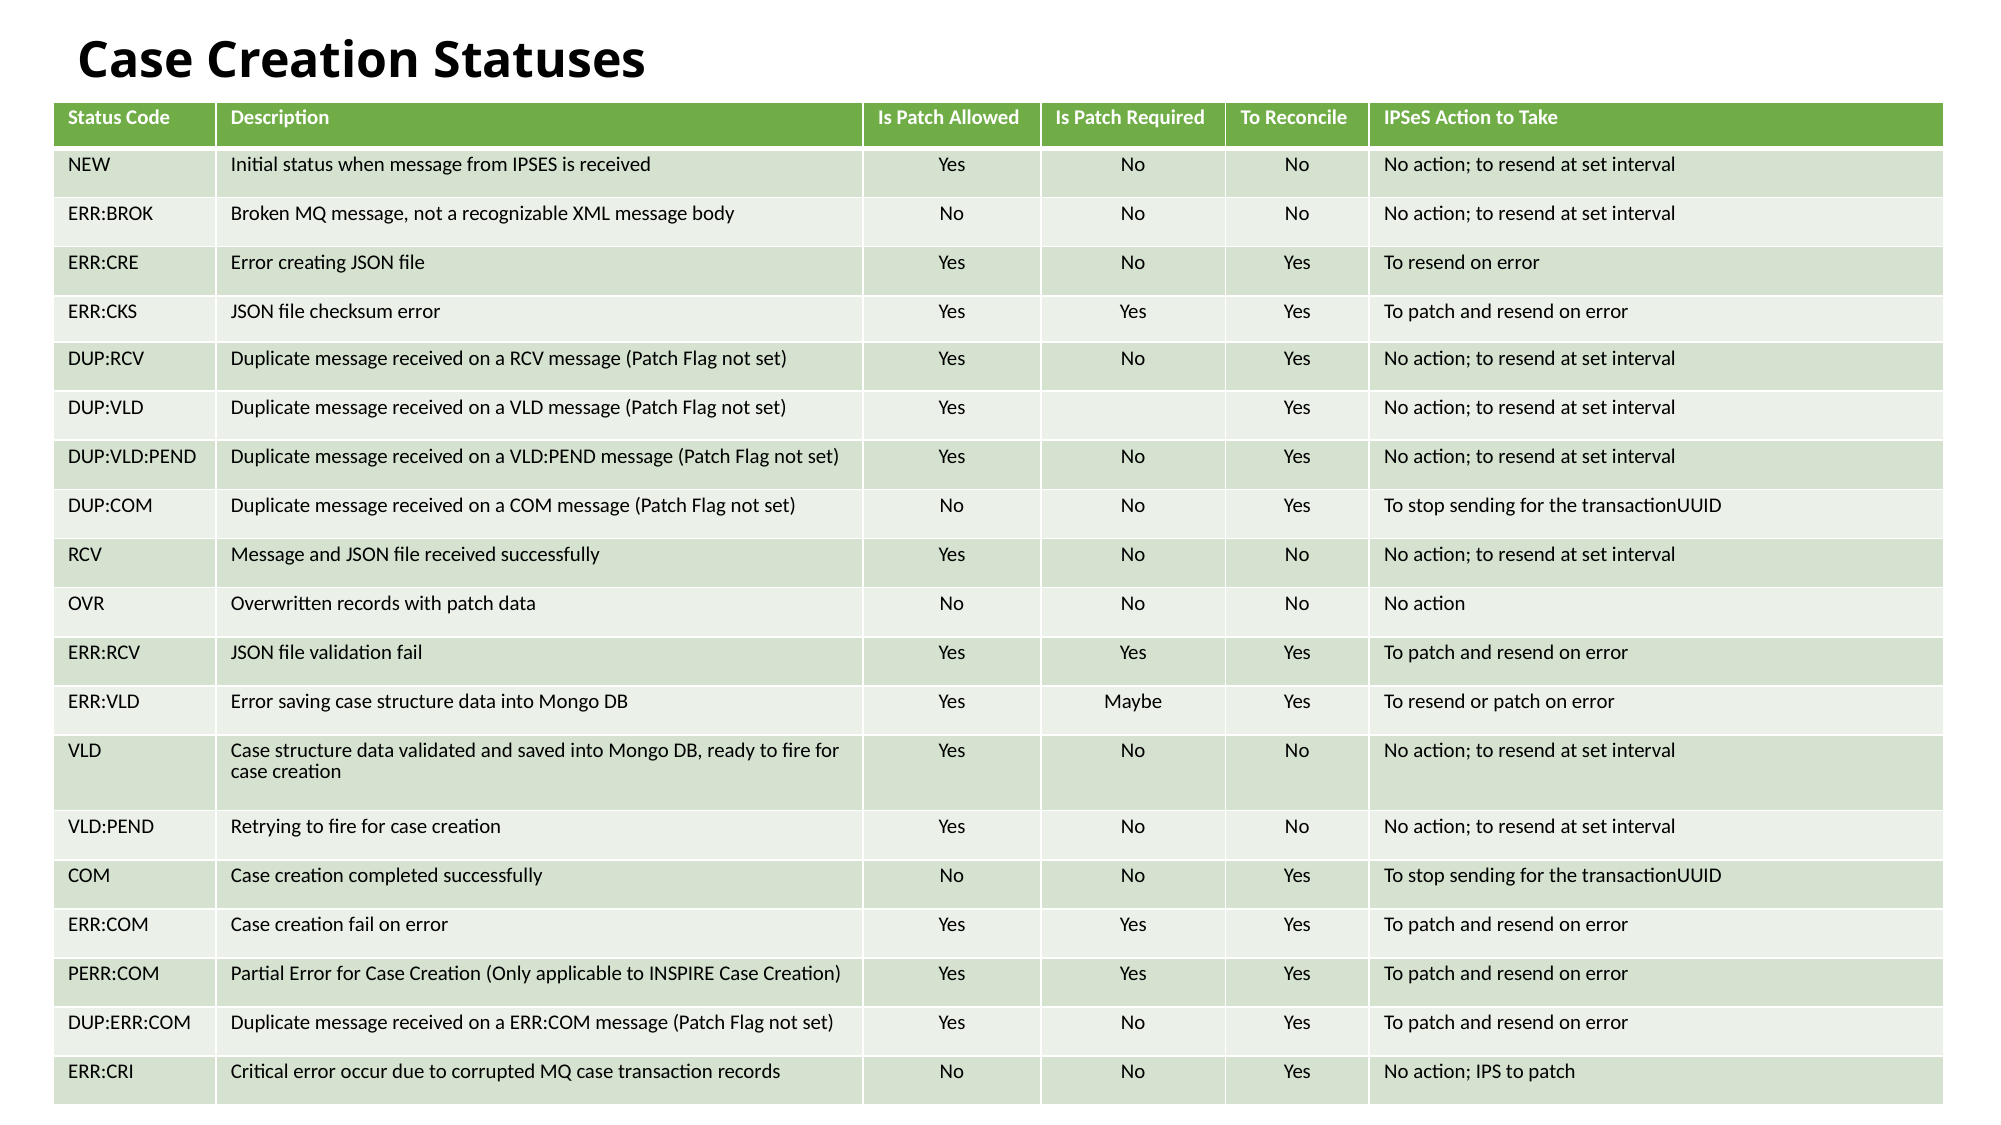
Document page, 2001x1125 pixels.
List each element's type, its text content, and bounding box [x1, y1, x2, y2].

table_cell Yes [864, 441, 1040, 489]
table_cell PERR:COM [54, 959, 215, 1006]
table_cell Yes [864, 959, 1040, 1006]
table_cell ERR:COM [54, 910, 215, 957]
table_cell Yes [1226, 297, 1368, 341]
table_cell No [864, 490, 1040, 538]
table_cell Yes [1226, 490, 1368, 538]
table_cell [1042, 392, 1225, 439]
table_cell DUP:VLD [54, 392, 215, 439]
table_cell Duplicate message received on a VLD:PEND message (Patch Flag not set) [217, 441, 862, 489]
table_cell Maybe [1042, 687, 1225, 734]
table_cell No action; to resend at set interval [1370, 392, 1943, 439]
table_cell To resend or patch on error [1370, 687, 1943, 734]
table_cell Duplicate message received on a VLD message (Patch Flag not set) [217, 392, 862, 439]
table_cell No [1042, 151, 1225, 197]
table_header To Reconcile [1226, 103, 1368, 146]
table_cell Partial Error for Case Creation (Only applicable to INSPIRE Case Creation) [217, 959, 862, 1006]
table_cell ERR:VLD [54, 687, 215, 734]
table_cell No action; to resend at set interval [1370, 198, 1943, 246]
table_cell No [1042, 861, 1225, 908]
table_cell No action; to resend at set interval [1370, 441, 1943, 489]
table_cell OVR [54, 588, 215, 636]
table_cell ERR:CRE [54, 247, 215, 295]
table_cell Yes [1226, 441, 1368, 489]
table_cell No action; to resend at set interval [1370, 736, 1943, 810]
table_cell ERR:CKS [54, 297, 215, 341]
table_cell Yes [864, 687, 1040, 734]
table_cell Yes [1226, 638, 1368, 685]
table_cell Message and JSON file received successfully [217, 539, 862, 587]
table_cell No [1042, 736, 1225, 810]
table_cell No [1042, 588, 1225, 636]
table_cell Yes [864, 297, 1040, 341]
table_cell Case structure data validated and saved into Mongo DB, ready to fire for case creation [217, 736, 862, 810]
table_cell Yes [1042, 297, 1225, 341]
table_cell VLD:PEND [54, 811, 215, 859]
table_cell No [1042, 441, 1225, 489]
table_cell Yes [1226, 343, 1368, 390]
table_cell No [864, 588, 1040, 636]
table_header Is Patch Allowed [864, 103, 1040, 146]
table_cell Retrying to fire for case creation [217, 811, 862, 859]
table_cell Yes [864, 247, 1040, 295]
table_cell Duplicate message received on a RCV message (Patch Flag not set) [217, 343, 862, 390]
table_cell COM [54, 861, 215, 908]
table_cell No [864, 861, 1040, 908]
table_cell To resend on error [1370, 247, 1943, 295]
table_header Description [217, 103, 862, 146]
table_cell ERR:RCV [54, 638, 215, 685]
table_cell No [1042, 198, 1225, 246]
table_cell Yes [864, 736, 1040, 810]
table_header Status Code [54, 103, 215, 146]
table_cell No [1042, 811, 1225, 859]
table_cell Yes [1226, 687, 1368, 734]
table_cell Yes [1226, 1008, 1368, 1055]
table_cell Yes [1042, 638, 1225, 685]
table_cell Case creation completed successfully [217, 861, 862, 908]
table_header Is Patch Required [1042, 103, 1225, 146]
table_cell Yes [864, 343, 1040, 390]
table_cell NEW [54, 151, 215, 197]
table_cell Duplicate message received on a COM message (Patch Flag not set) [217, 490, 862, 538]
table_cell Error saving case structure data into Mongo DB [217, 687, 862, 734]
table_cell No [1226, 198, 1368, 246]
table_cell Duplicate message received on a ERR:COM message (Patch Flag not set) [217, 1008, 862, 1055]
title Case Creation Statuses [62, 0, 1938, 101]
table_cell To stop sending for the transactionUUID [1370, 861, 1943, 908]
table_cell Yes [864, 539, 1040, 587]
table_cell Yes [1226, 959, 1368, 1006]
table_cell Yes [864, 392, 1040, 439]
table_cell To patch and resend on error [1370, 1008, 1943, 1055]
table_cell Yes [1226, 910, 1368, 957]
table_cell Yes [1226, 861, 1368, 908]
table_cell Yes [864, 638, 1040, 685]
table_cell No action; to resend at set interval [1370, 811, 1943, 859]
table_cell ERR:BROK [54, 198, 215, 246]
table_cell Yes [1226, 392, 1368, 439]
table_cell No [1042, 1057, 1225, 1104]
table_cell No [1226, 588, 1368, 636]
table_cell No [1226, 151, 1368, 197]
table_cell Yes [864, 1008, 1040, 1055]
table_cell No action [1370, 588, 1943, 636]
table_cell Broken MQ message, not a recognizable XML message body [217, 198, 862, 246]
table_header IPSeS Action to Take [1370, 103, 1943, 146]
table_cell To patch and resend on error [1370, 297, 1943, 341]
table_cell RCV [54, 539, 215, 587]
table_cell No [1042, 490, 1225, 538]
table_cell No action; to resend at set interval [1370, 151, 1943, 197]
table_cell No [1226, 736, 1368, 810]
table_cell Initial status when message from IPSES is received [217, 151, 862, 197]
table_cell Overwritten records with patch data [217, 588, 862, 636]
table_cell DUP:ERR:COM [54, 1008, 215, 1055]
table_cell No [864, 198, 1040, 246]
table_cell Case creation fail on error [217, 910, 862, 957]
table_cell Error creating JSON file [217, 247, 862, 295]
table_cell VLD [54, 736, 215, 810]
table_cell JSON file checksum error [217, 297, 862, 341]
table_cell Yes [1226, 247, 1368, 295]
table_cell Yes [864, 910, 1040, 957]
table_cell ERR:CRI [54, 1057, 215, 1104]
table_cell No action; to resend at set interval [1370, 343, 1943, 390]
table_cell DUP:RCV [54, 343, 215, 390]
table_cell To patch and resend on error [1370, 959, 1943, 1006]
table_cell DUP:COM [54, 490, 215, 538]
table_cell No action; IPS to patch [1370, 1057, 1943, 1104]
table_cell To patch and resend on error [1370, 638, 1943, 685]
table_cell No [1226, 811, 1368, 859]
table_cell Yes [1226, 1057, 1368, 1104]
table_cell Yes [1042, 910, 1225, 957]
table_cell No [1042, 247, 1225, 295]
table_cell No [1042, 343, 1225, 390]
table_cell No [1042, 539, 1225, 587]
table_cell To stop sending for the transactionUUID [1370, 490, 1943, 538]
table_cell JSON file validation fail [217, 638, 862, 685]
table_cell Critical error occur due to corrupted MQ case transaction records [217, 1057, 862, 1104]
table_cell To patch and resend on error [1370, 910, 1943, 957]
table_cell No [864, 1057, 1040, 1104]
table_cell No [1226, 539, 1368, 587]
table_cell Yes [1042, 959, 1225, 1006]
table_cell No [1042, 1008, 1225, 1055]
table_cell DUP:VLD:PEND [54, 441, 215, 489]
table_cell Yes [864, 811, 1040, 859]
table_cell No action; to resend at set interval [1370, 539, 1943, 587]
table_cell Yes [864, 151, 1040, 197]
